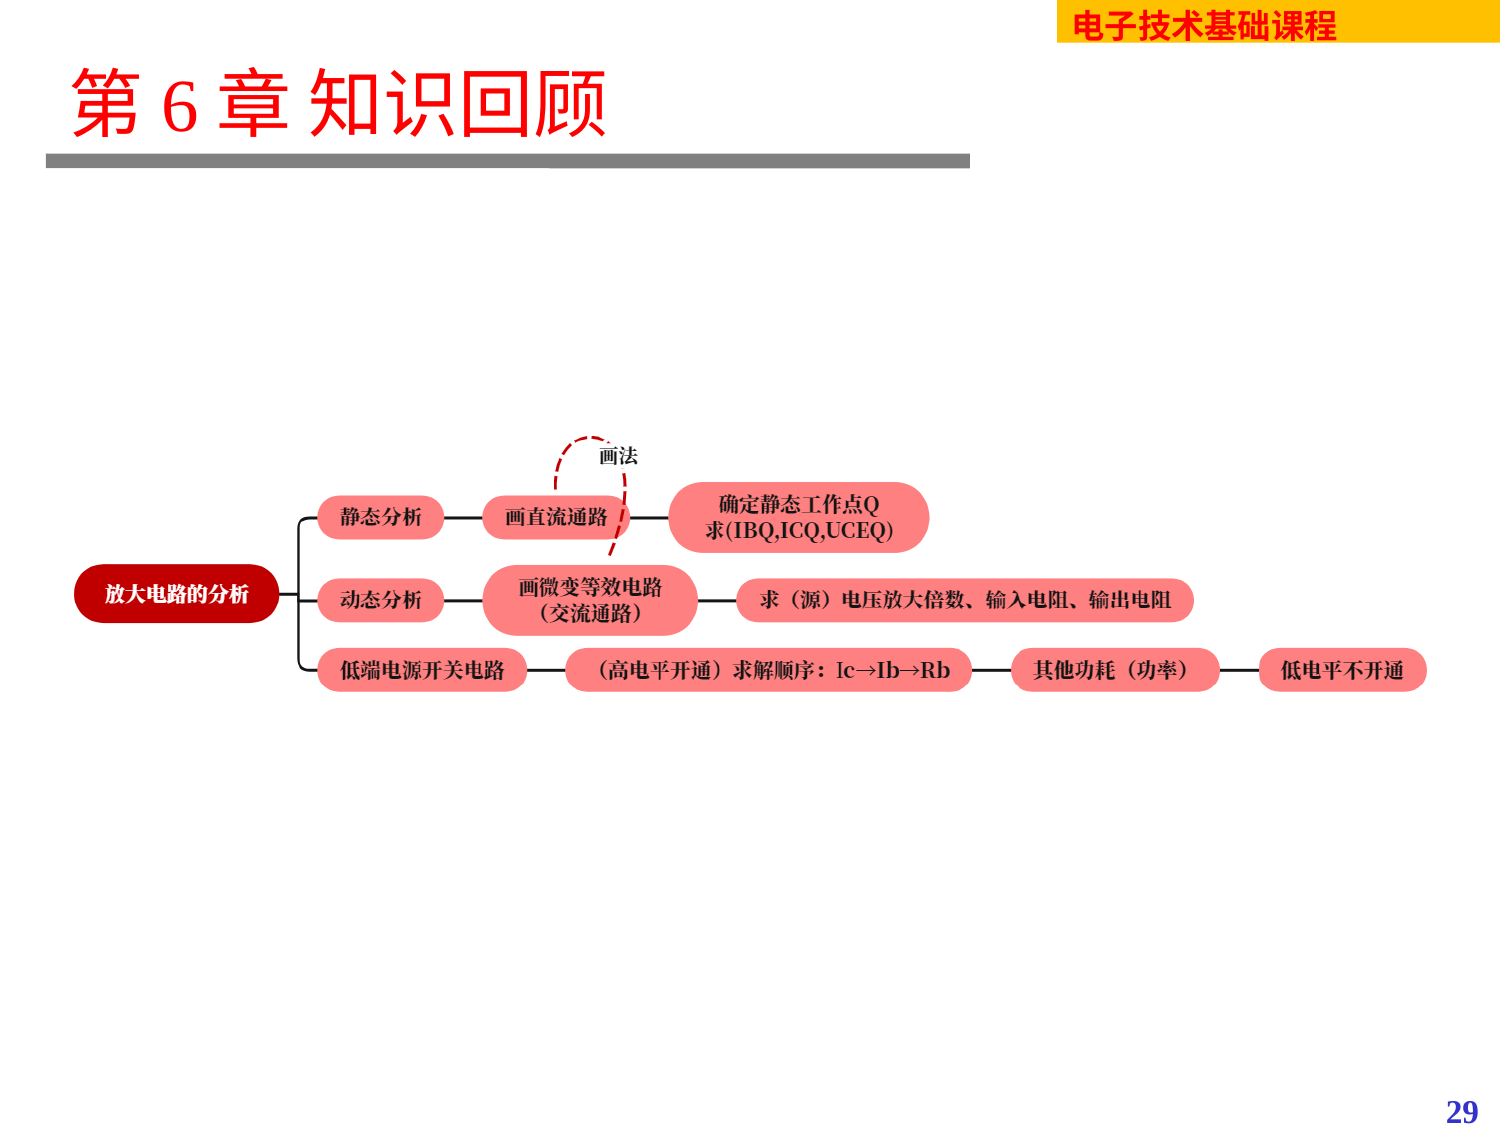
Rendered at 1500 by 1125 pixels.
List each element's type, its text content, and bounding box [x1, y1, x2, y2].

slide_number 28 [1399, 1082, 1495, 1125]
picture [0, 359, 1500, 766]
title 第6章 知识回顾 [53, 42, 1069, 161]
